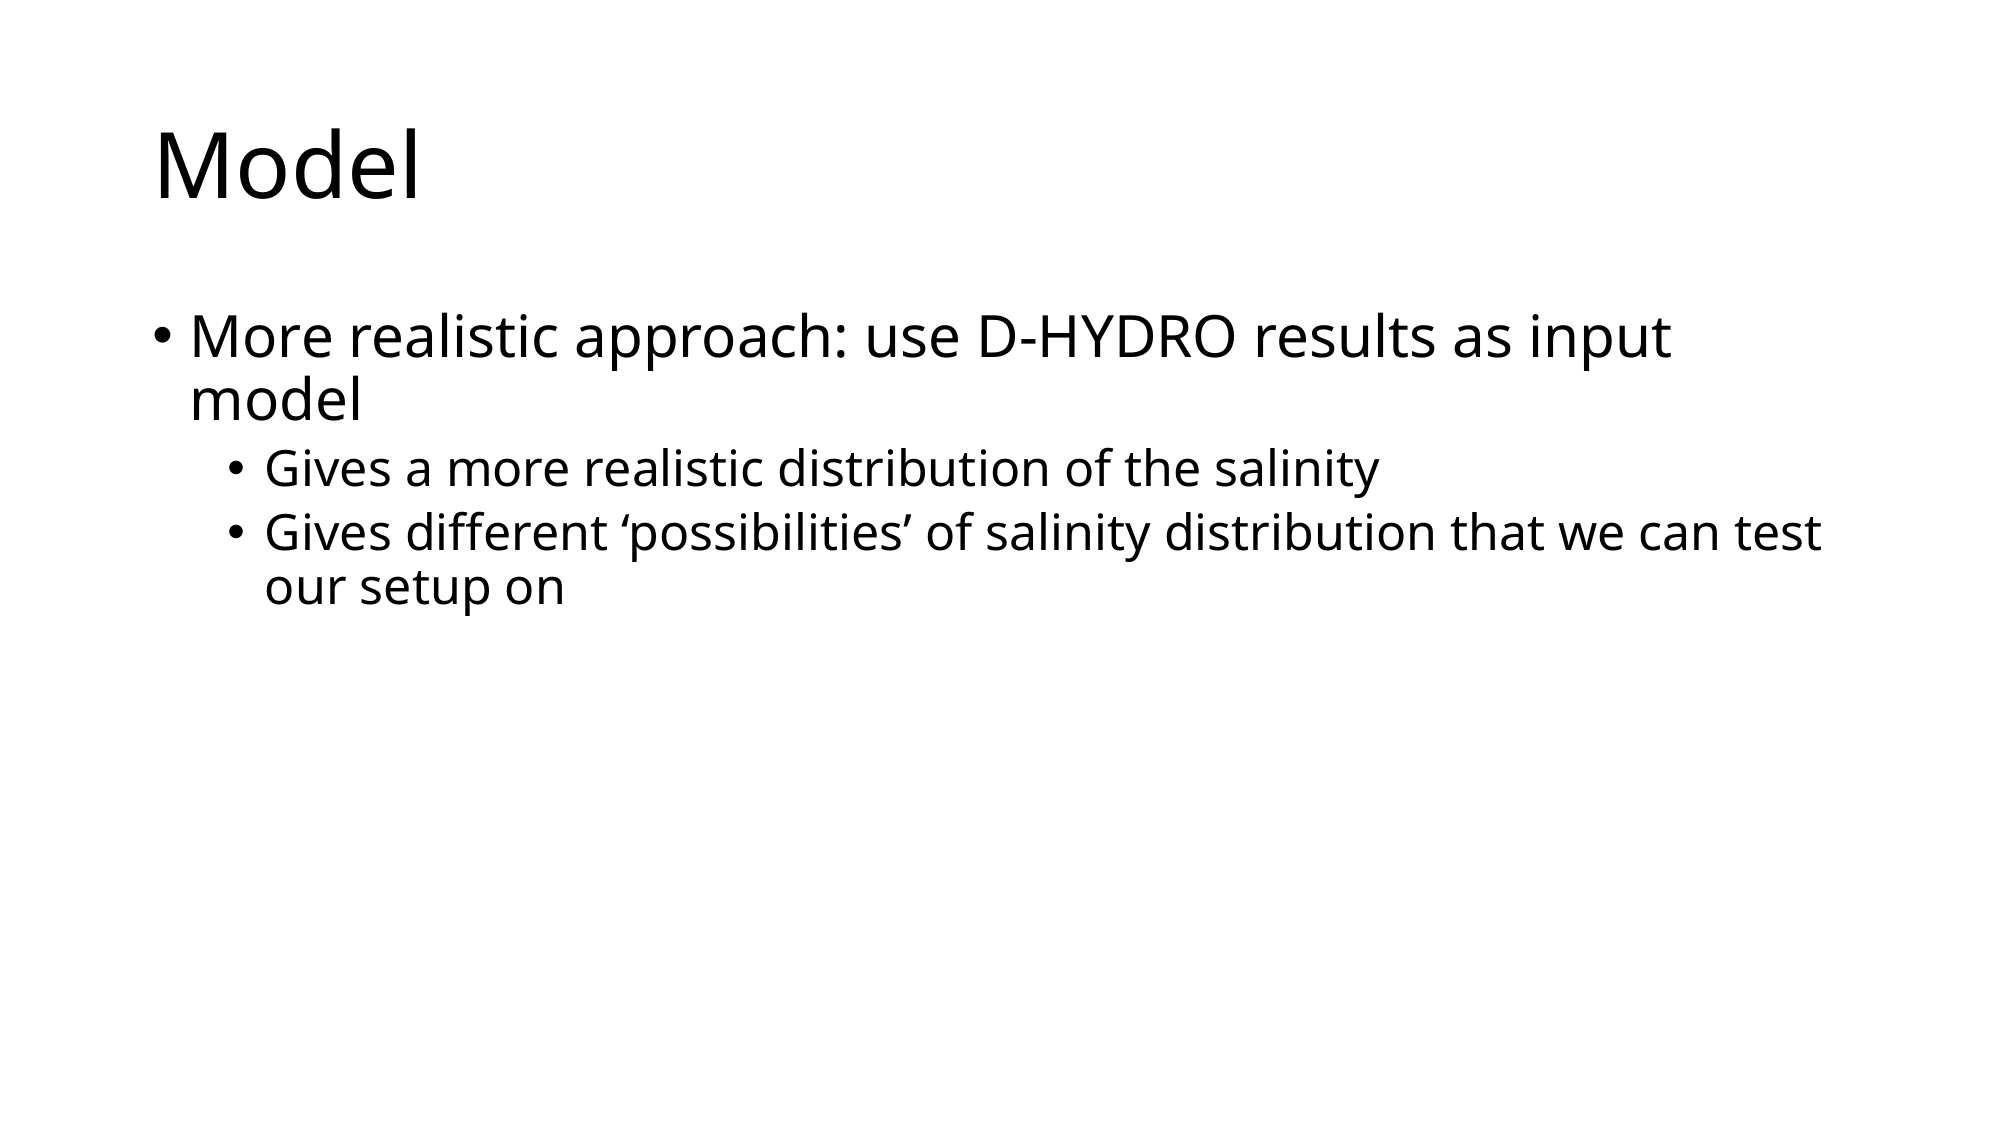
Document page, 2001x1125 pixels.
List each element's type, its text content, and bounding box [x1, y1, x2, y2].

list More realistic approach: use D-HYDRO results as input model Gives a more realistic distribution of the salinity Gives different ‘possibilities’ of salinity distribution that we can test our setup on [137, 299, 1863, 1014]
title Model [137, 59, 1863, 278]
